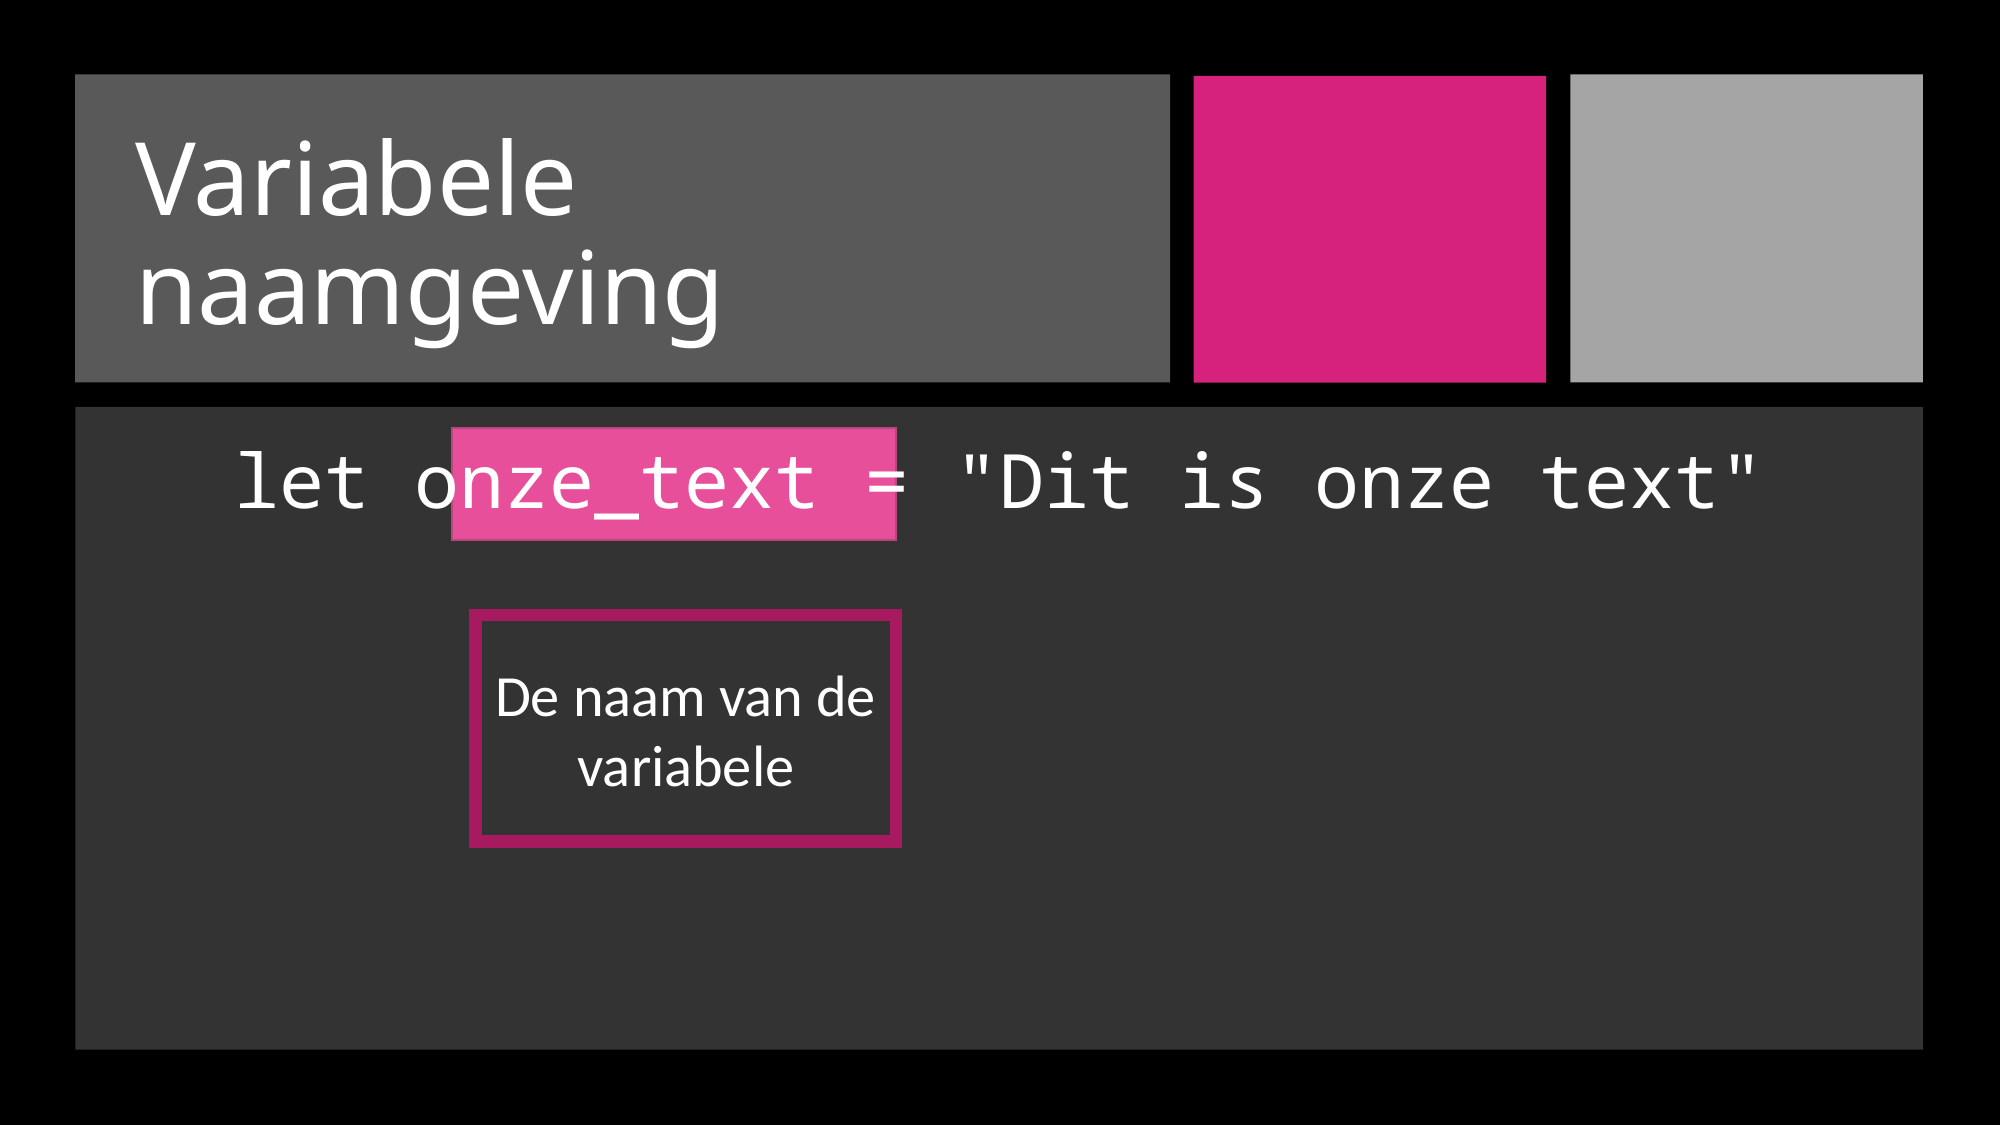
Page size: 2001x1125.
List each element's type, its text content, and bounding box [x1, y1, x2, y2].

title Variabele naamgeving [120, 120, 1151, 354]
text_box [74, 406, 1924, 1051]
text_box [74, 73, 1171, 383]
list let onze_text = "Dit is onze text" [129, 425, 1869, 996]
text_box [1569, 73, 1924, 383]
text_box De naam van de variabele [474, 614, 897, 842]
text_box [1193, 75, 1547, 384]
